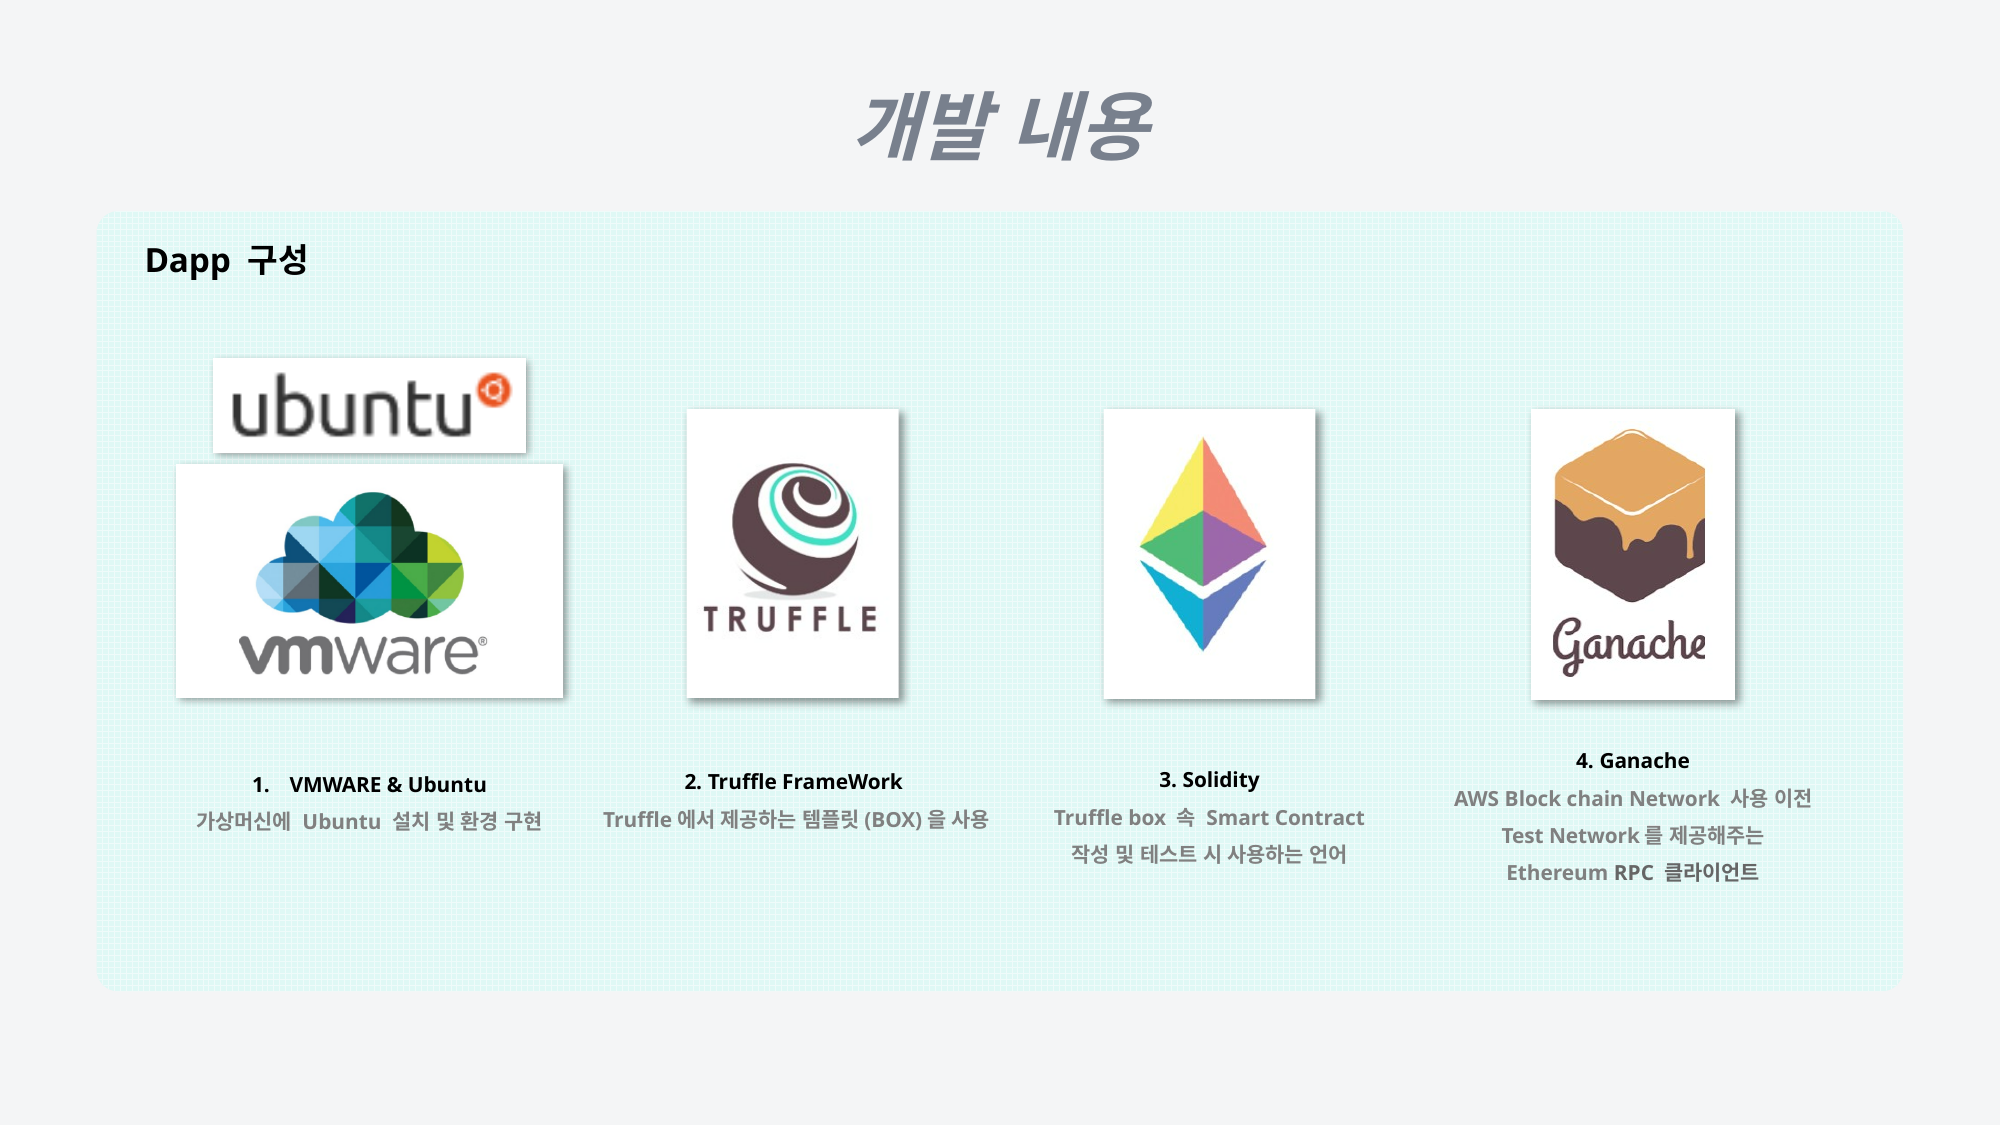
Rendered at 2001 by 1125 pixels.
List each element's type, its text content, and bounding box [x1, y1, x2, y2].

picture [176, 464, 563, 698]
text_box 4. Ganache AWS Block chain Network 사용 이전 Test Network를 제공해주는 Ethereum RPC 클라이언트 [1362, 727, 1904, 893]
text_box 3. Solidity Truffle box 속 Smart Contract 작성 및 테스트 시 사용하는 언어 [939, 747, 1362, 875]
text_box [95, 210, 1905, 993]
text_box VMWARE & Ubuntu 가상머신에 Ubuntu 설치 및 환경 구현 [157, 751, 582, 842]
text_box 2. Truffle FrameWork Truffle에서 제공하는 템플릿(BOX)을 사용 [469, 749, 939, 839]
picture [686, 409, 899, 698]
picture [1531, 409, 1735, 700]
picture [1103, 409, 1316, 700]
text_box Dapp 구성 [129, 212, 1864, 340]
text_box 개발 내용 [512, 27, 1488, 177]
picture [213, 358, 526, 453]
